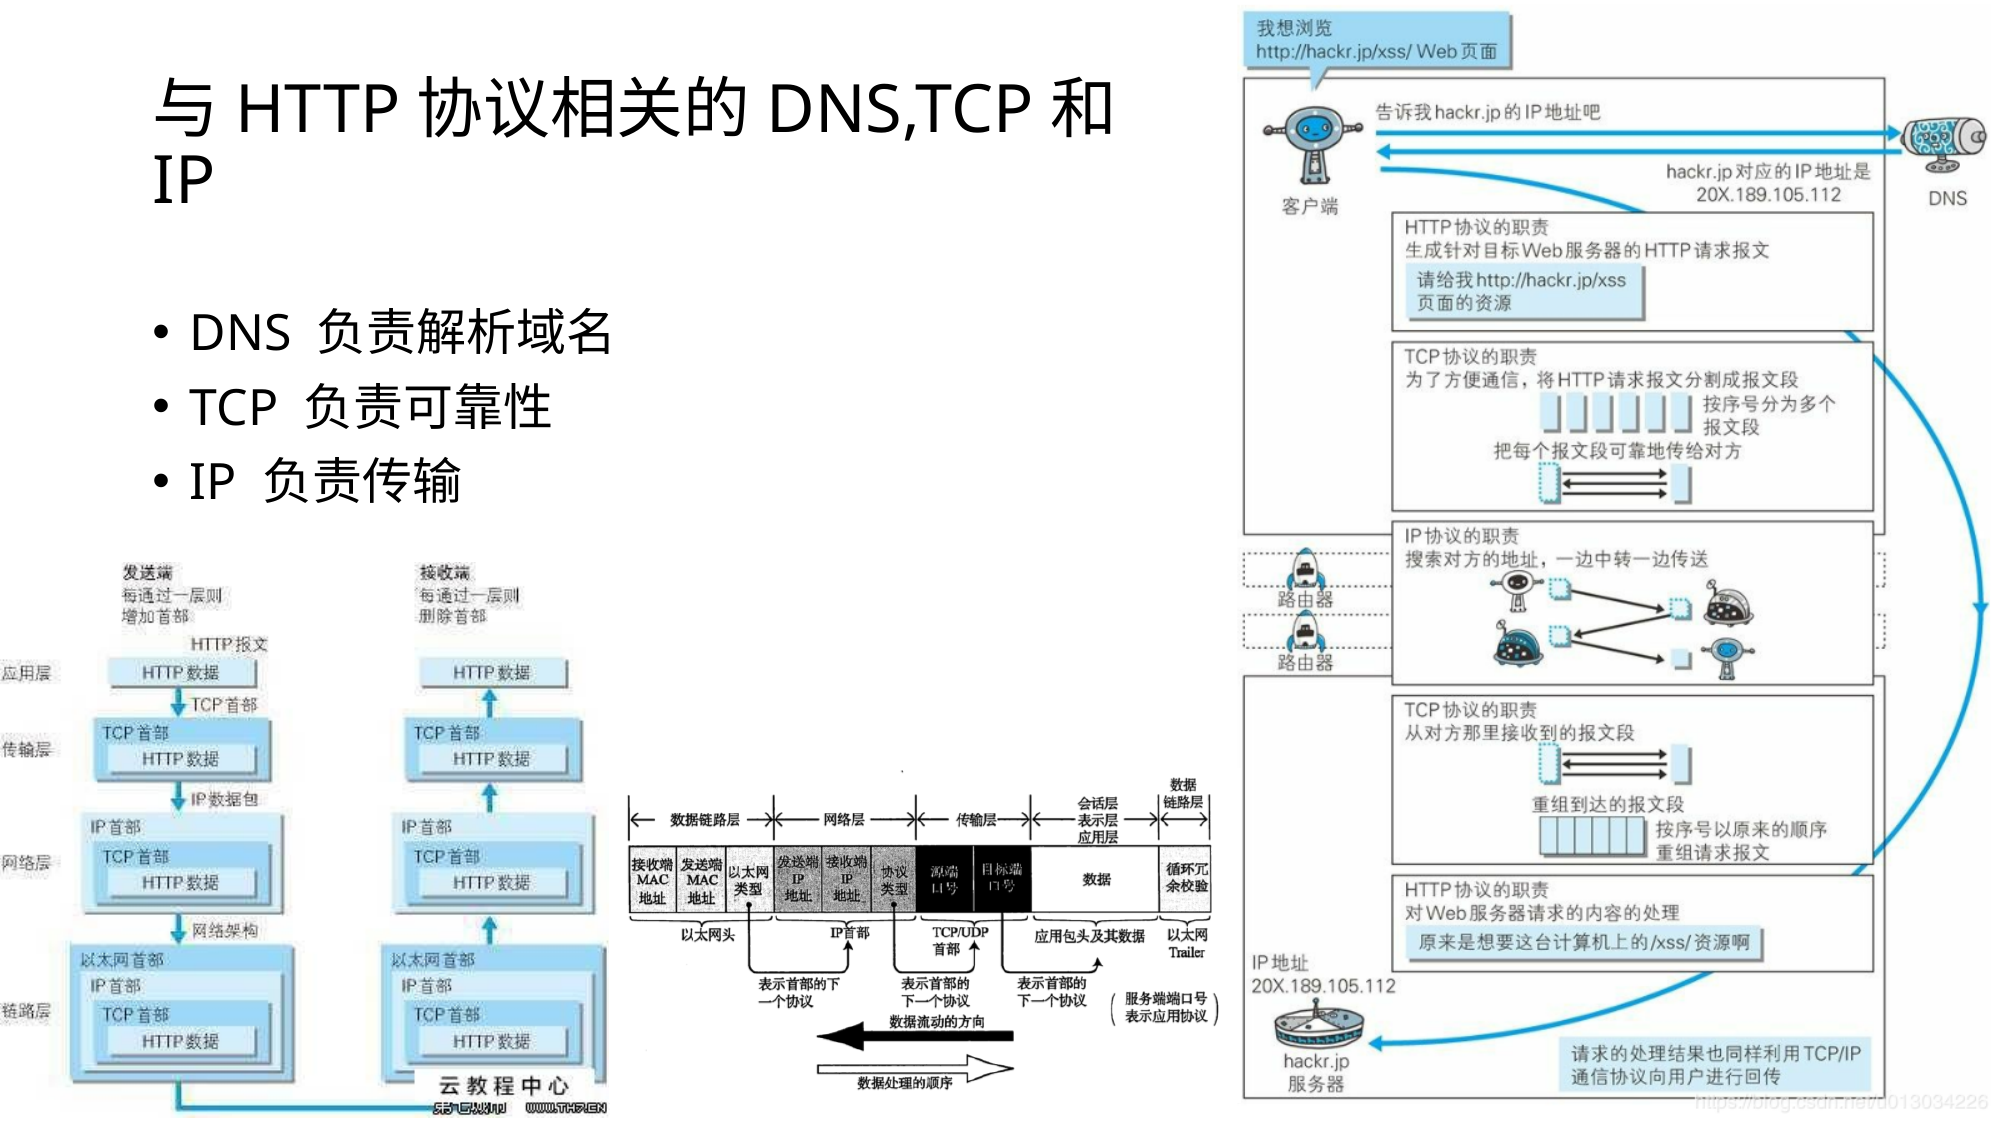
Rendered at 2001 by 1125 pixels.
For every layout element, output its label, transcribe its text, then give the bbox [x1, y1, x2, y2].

list DNS 负责解析域名 TCP 负责可靠性 IP 负责传输 [137, 299, 1181, 563]
picture [0, 0, 2000, 1125]
title 与HTTP协议相关的DNS,TCP和IP [137, 59, 1181, 233]
